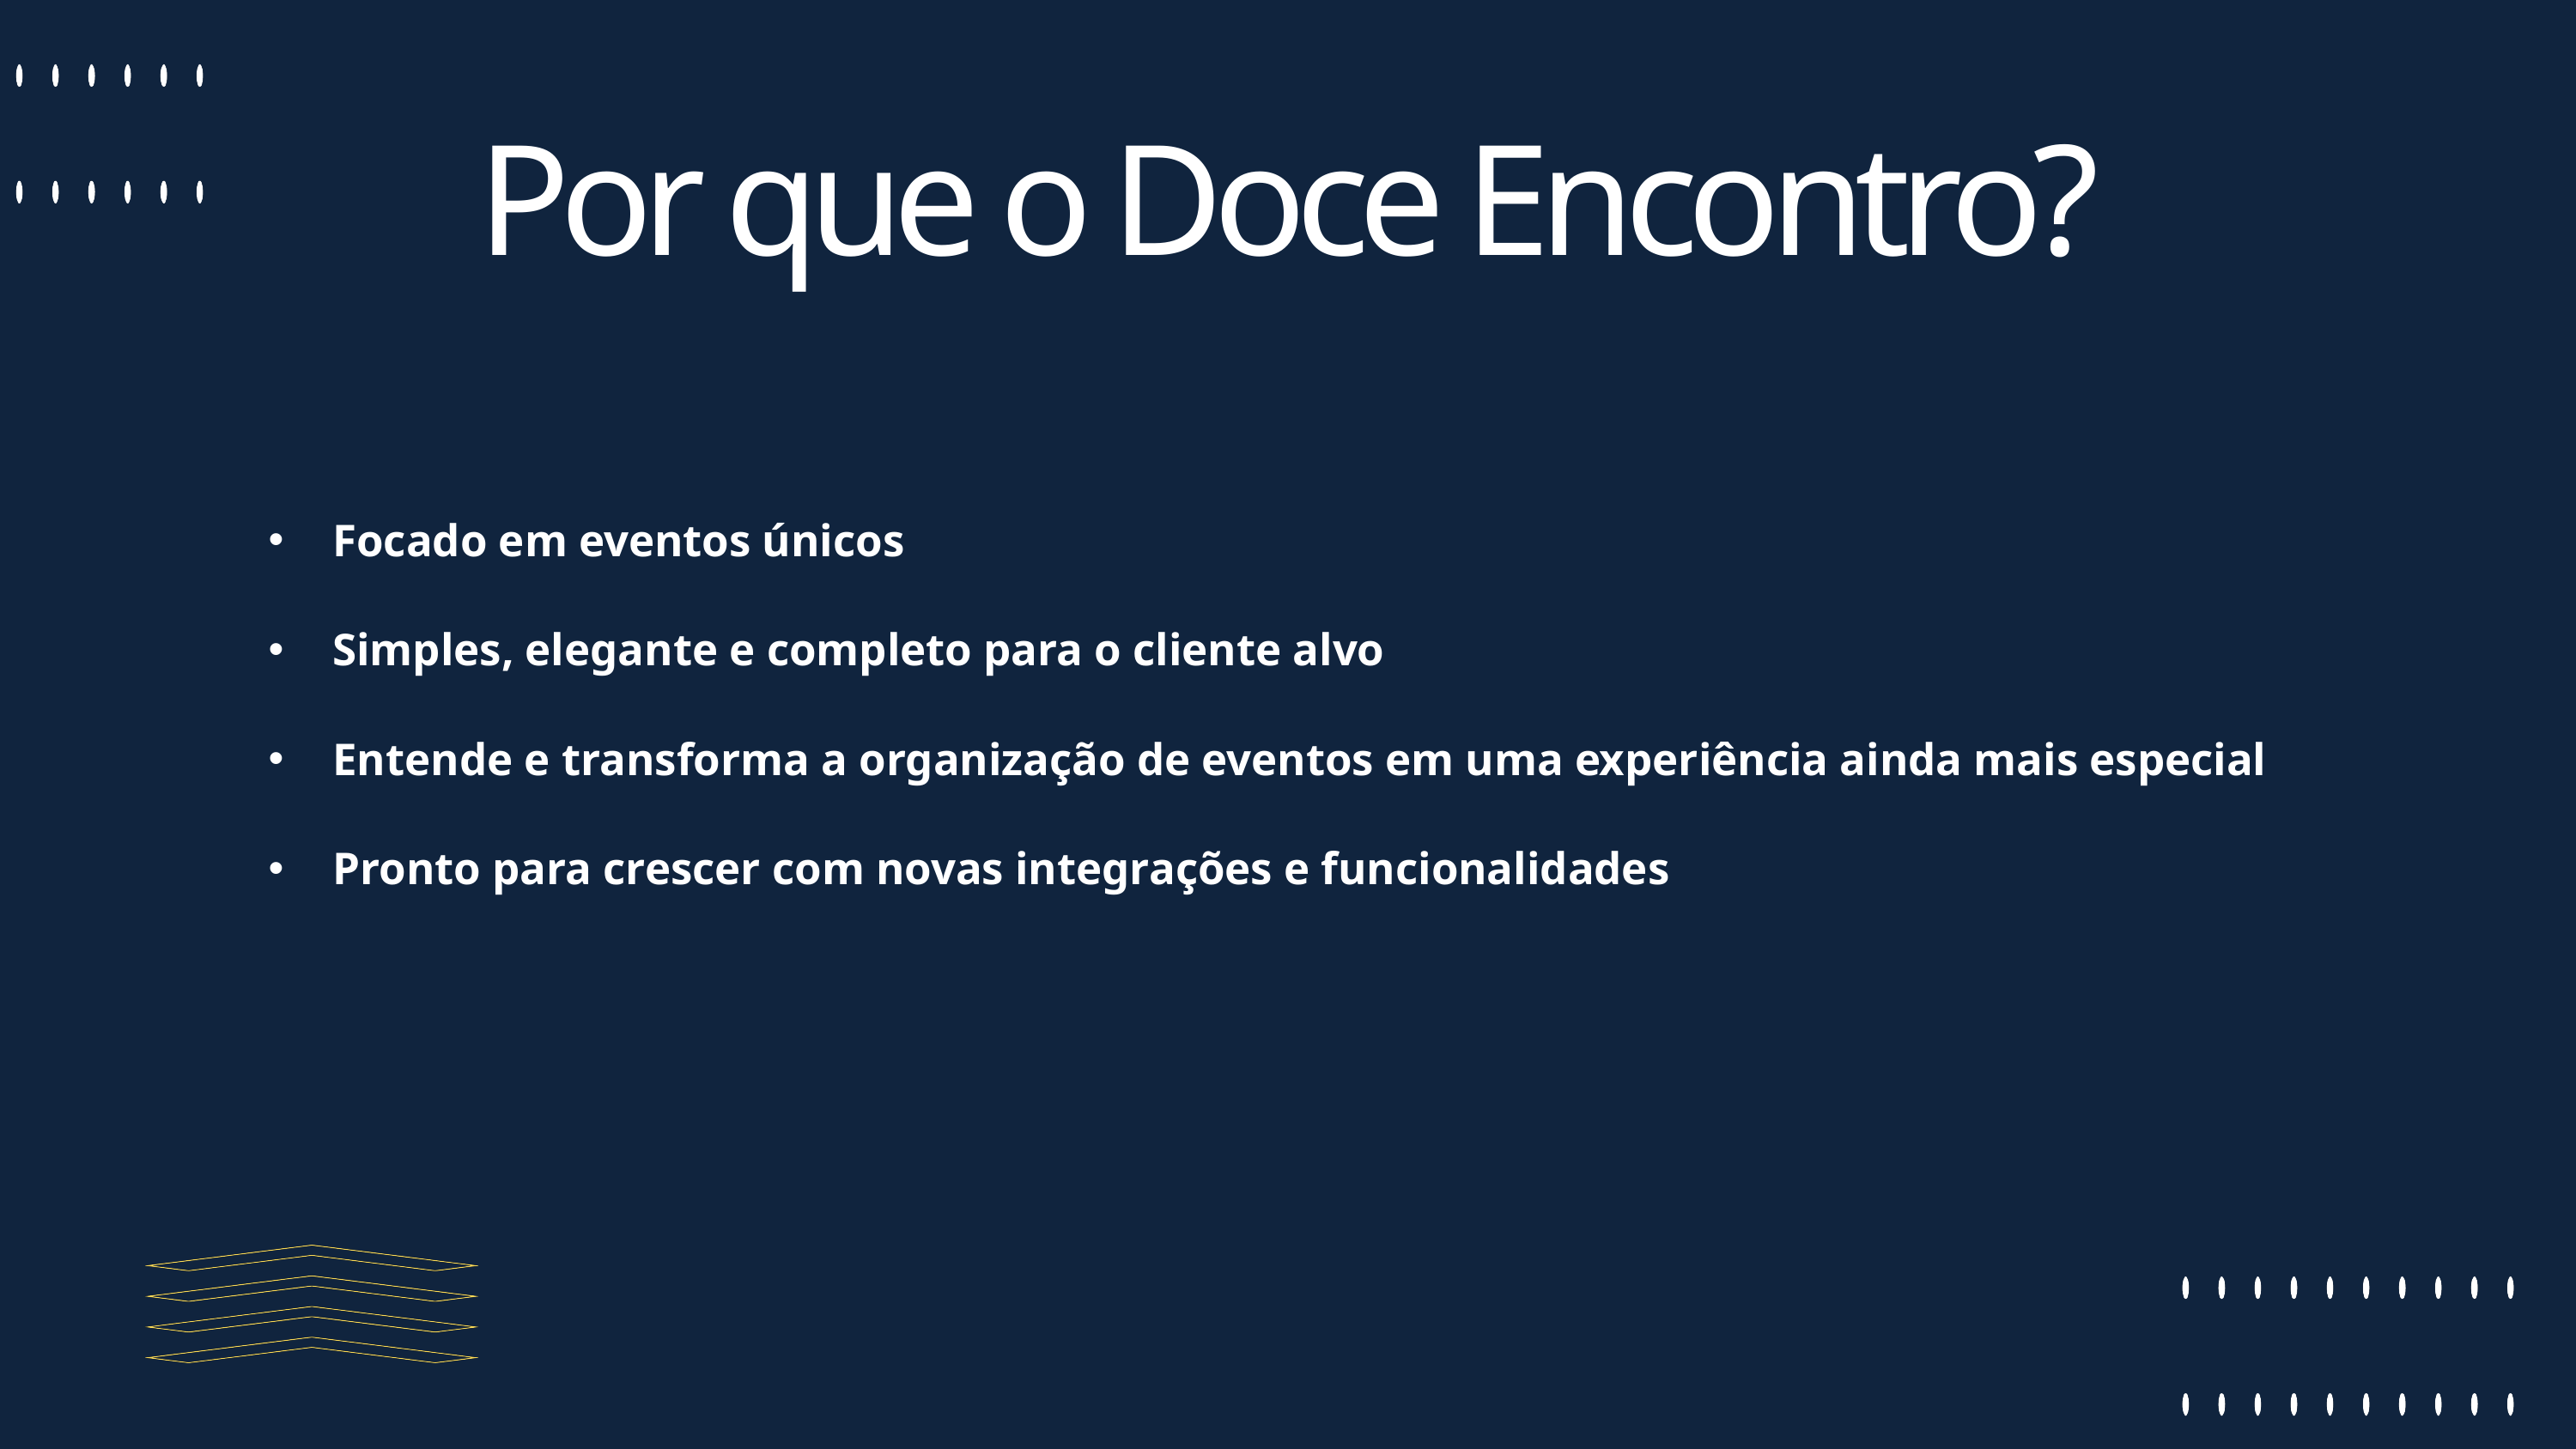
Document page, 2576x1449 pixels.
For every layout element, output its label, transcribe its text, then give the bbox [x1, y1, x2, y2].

text_box Focado em eventos únicos Simples, elegante e completo para o cliente alvo Entende e transforma a organização de eventos em uma experiência ainda mais especial Pronto para crescer com novas integrações e funcionalidades [268, 456, 2415, 894]
text_box [2182, 1275, 2514, 1449]
text_box [0, 0, 204, 204]
text_box [144, 1245, 479, 1363]
text_box Por que o Doce Encontro? [0, 161, 2576, 286]
